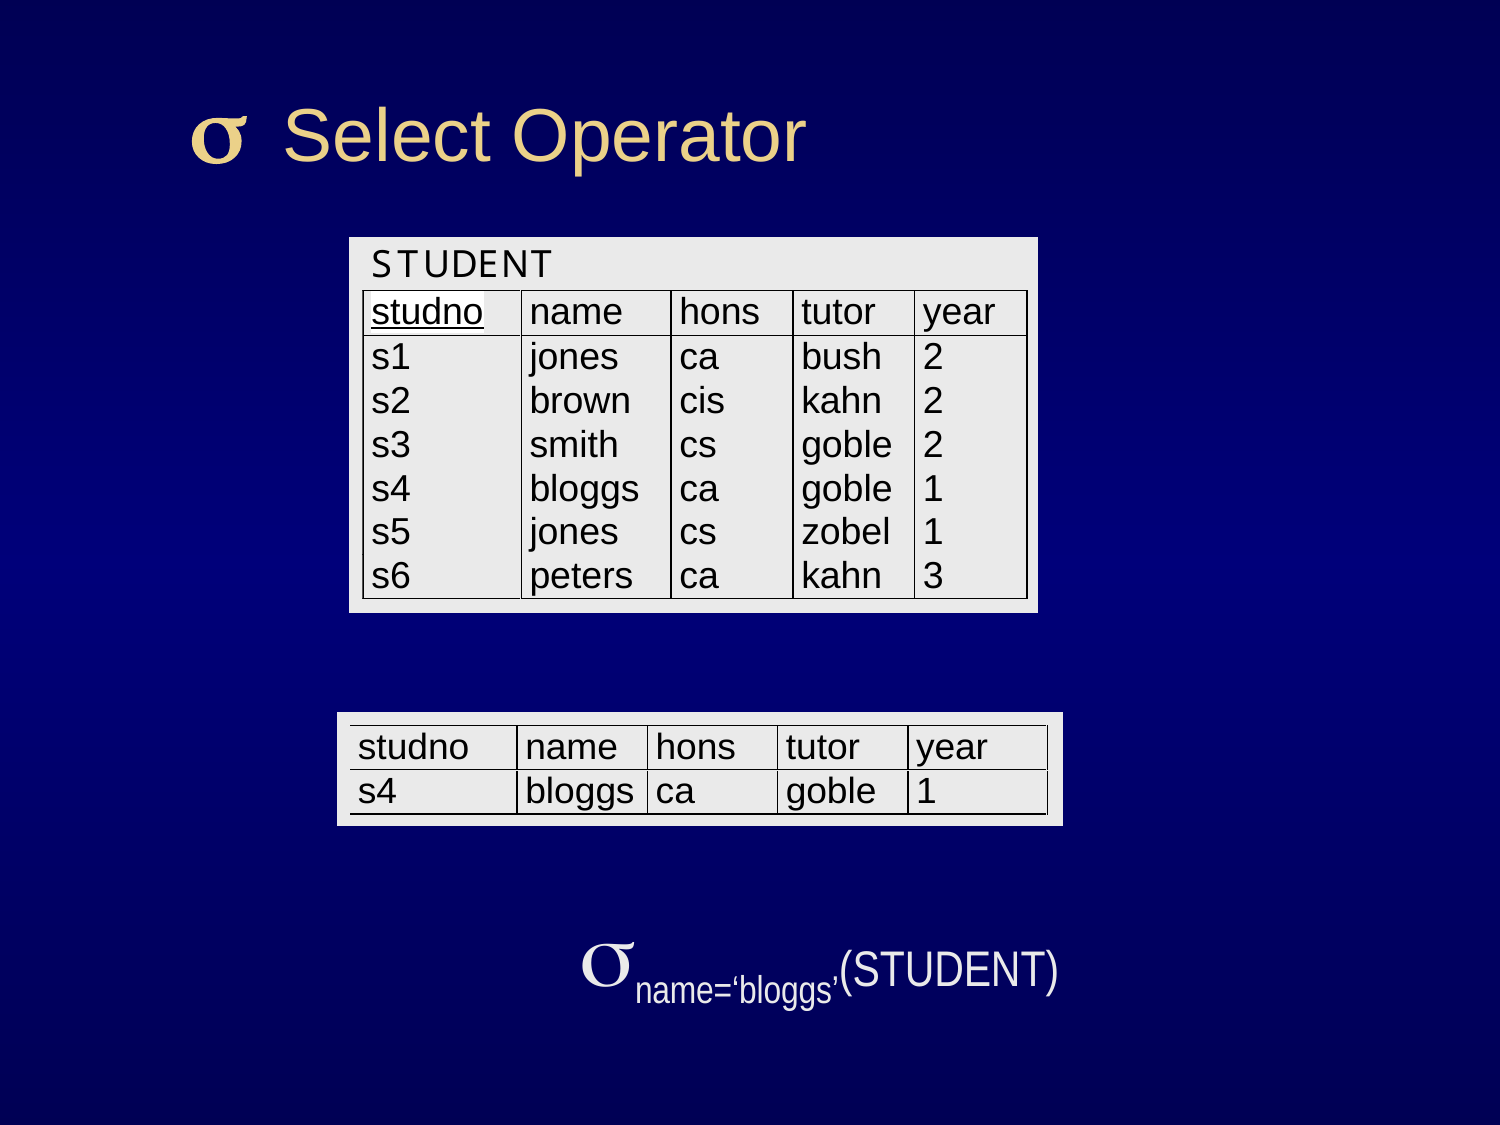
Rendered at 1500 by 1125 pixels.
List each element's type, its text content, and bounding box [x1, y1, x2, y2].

text_box [349, 237, 360, 613]
text_box [337, 712, 1063, 825]
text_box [349, 724, 1077, 839]
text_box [362, 237, 1115, 661]
title s Select Operator [174, 50, 1450, 188]
text_box name=‘bloggs’(STUDENT) [564, 887, 1075, 1019]
